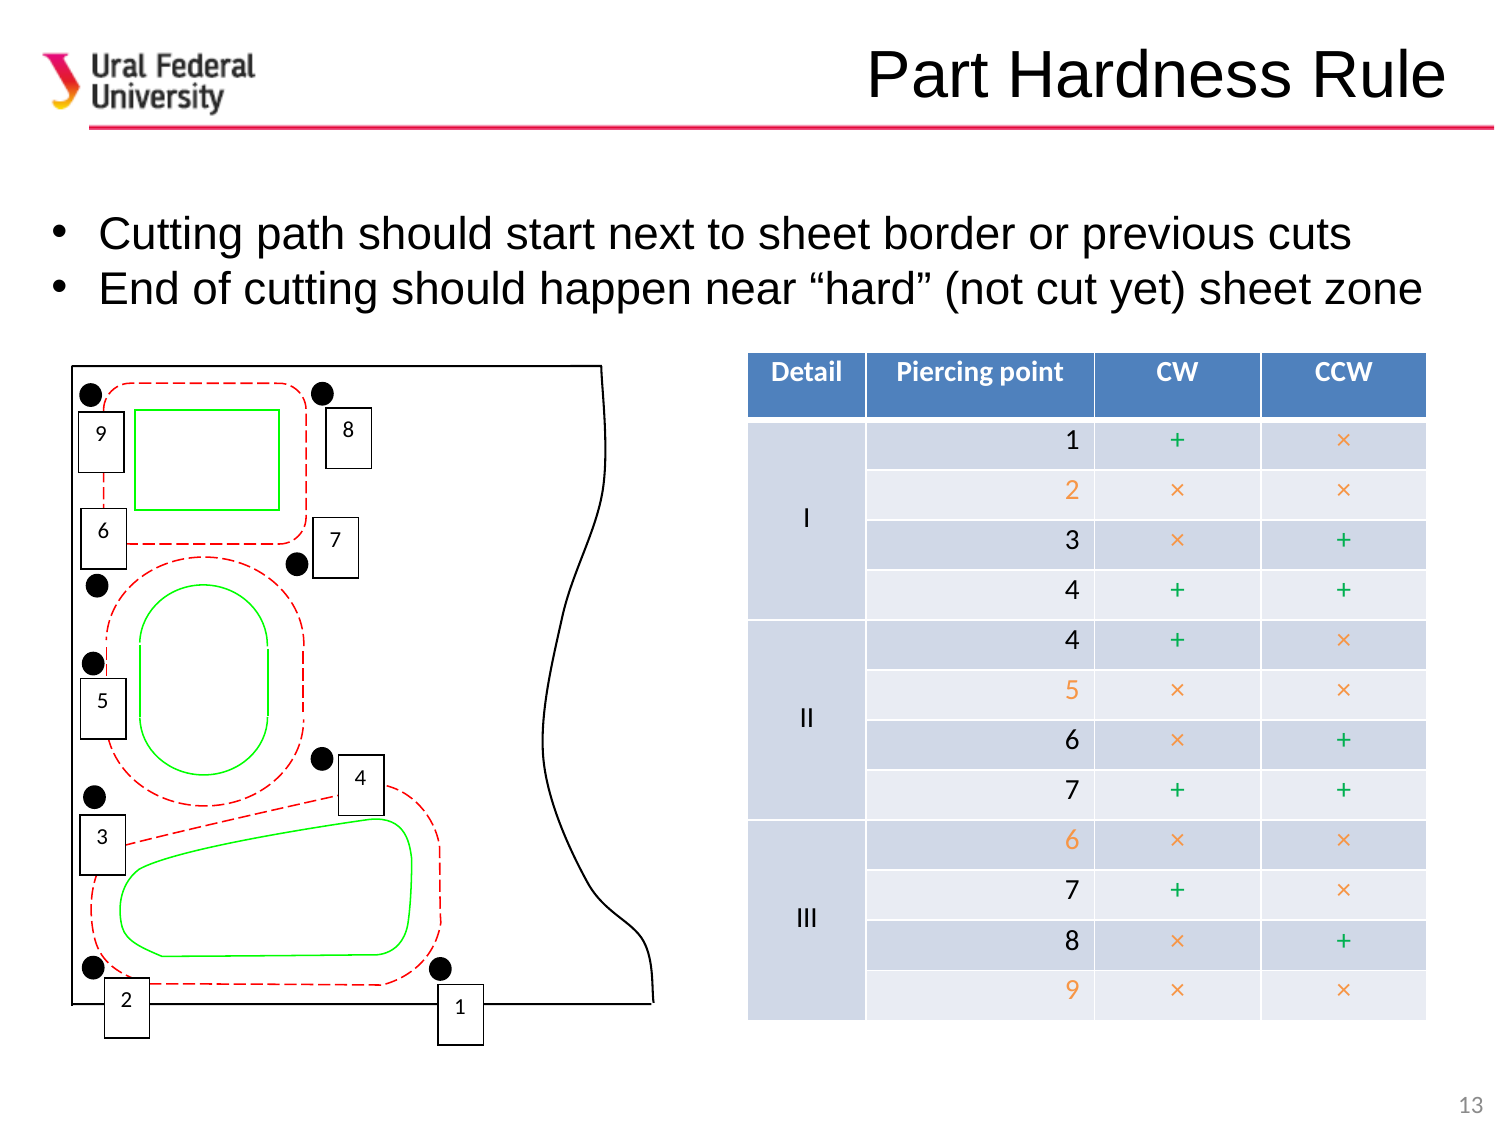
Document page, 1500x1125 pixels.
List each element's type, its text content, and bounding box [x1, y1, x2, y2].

text_box Cutting path should start next to sheet border or previous cuts End of cutting should happen near “hard” (not cut yet) sheet zone [36, 196, 1459, 321]
table_header CCW [1262, 353, 1426, 417]
table_cell + [1095, 621, 1260, 669]
table_cell × [1095, 671, 1260, 719]
table_cell 6 [867, 821, 1094, 869]
table_cell × [1262, 621, 1426, 669]
table_cell 1 [867, 423, 1094, 469]
table_cell 4 [867, 571, 1094, 619]
table_cell × [1262, 423, 1426, 469]
table_cell × [1262, 821, 1426, 869]
table_header Piercing point [867, 353, 1094, 417]
table_cell 8 [867, 921, 1094, 970]
table_cell II [748, 621, 865, 819]
table_cell × [1262, 471, 1426, 519]
table_cell I [748, 423, 865, 619]
table_cell 3 [867, 521, 1094, 569]
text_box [70, 365, 655, 1046]
table_cell × [1095, 921, 1260, 970]
table_cell + [1262, 571, 1426, 619]
table_cell 6 [867, 721, 1094, 769]
slide_number 13 [1435, 1082, 1499, 1125]
table_cell + [1262, 521, 1426, 569]
table_cell × [1262, 871, 1426, 919]
table_cell + [1095, 771, 1260, 819]
table_cell 7 [867, 771, 1094, 819]
table_cell × [1095, 521, 1260, 569]
table_cell 7 [867, 871, 1094, 919]
table_cell × [1095, 721, 1260, 769]
picture [5, 34, 1495, 130]
table_cell 9 [867, 971, 1094, 1020]
table_cell + [1262, 771, 1426, 819]
table_cell 5 [867, 671, 1094, 719]
table_cell × [1095, 821, 1260, 869]
table_cell III [748, 821, 865, 1020]
table_cell 2 [867, 471, 1094, 519]
table_cell × [1095, 971, 1260, 1020]
table_header Detail [748, 353, 865, 417]
table_cell × [1262, 971, 1426, 1020]
table_cell + [1262, 921, 1426, 970]
table_cell + [1095, 423, 1260, 469]
table_cell + [1262, 721, 1426, 769]
table_cell 4 [867, 621, 1094, 669]
table_cell × [1262, 671, 1426, 719]
table_cell × [1095, 471, 1260, 519]
table_cell + [1095, 871, 1260, 919]
table_cell + [1095, 571, 1260, 619]
table_header CW [1095, 353, 1260, 417]
text_box Part Hardness Rule [851, 23, 1464, 119]
